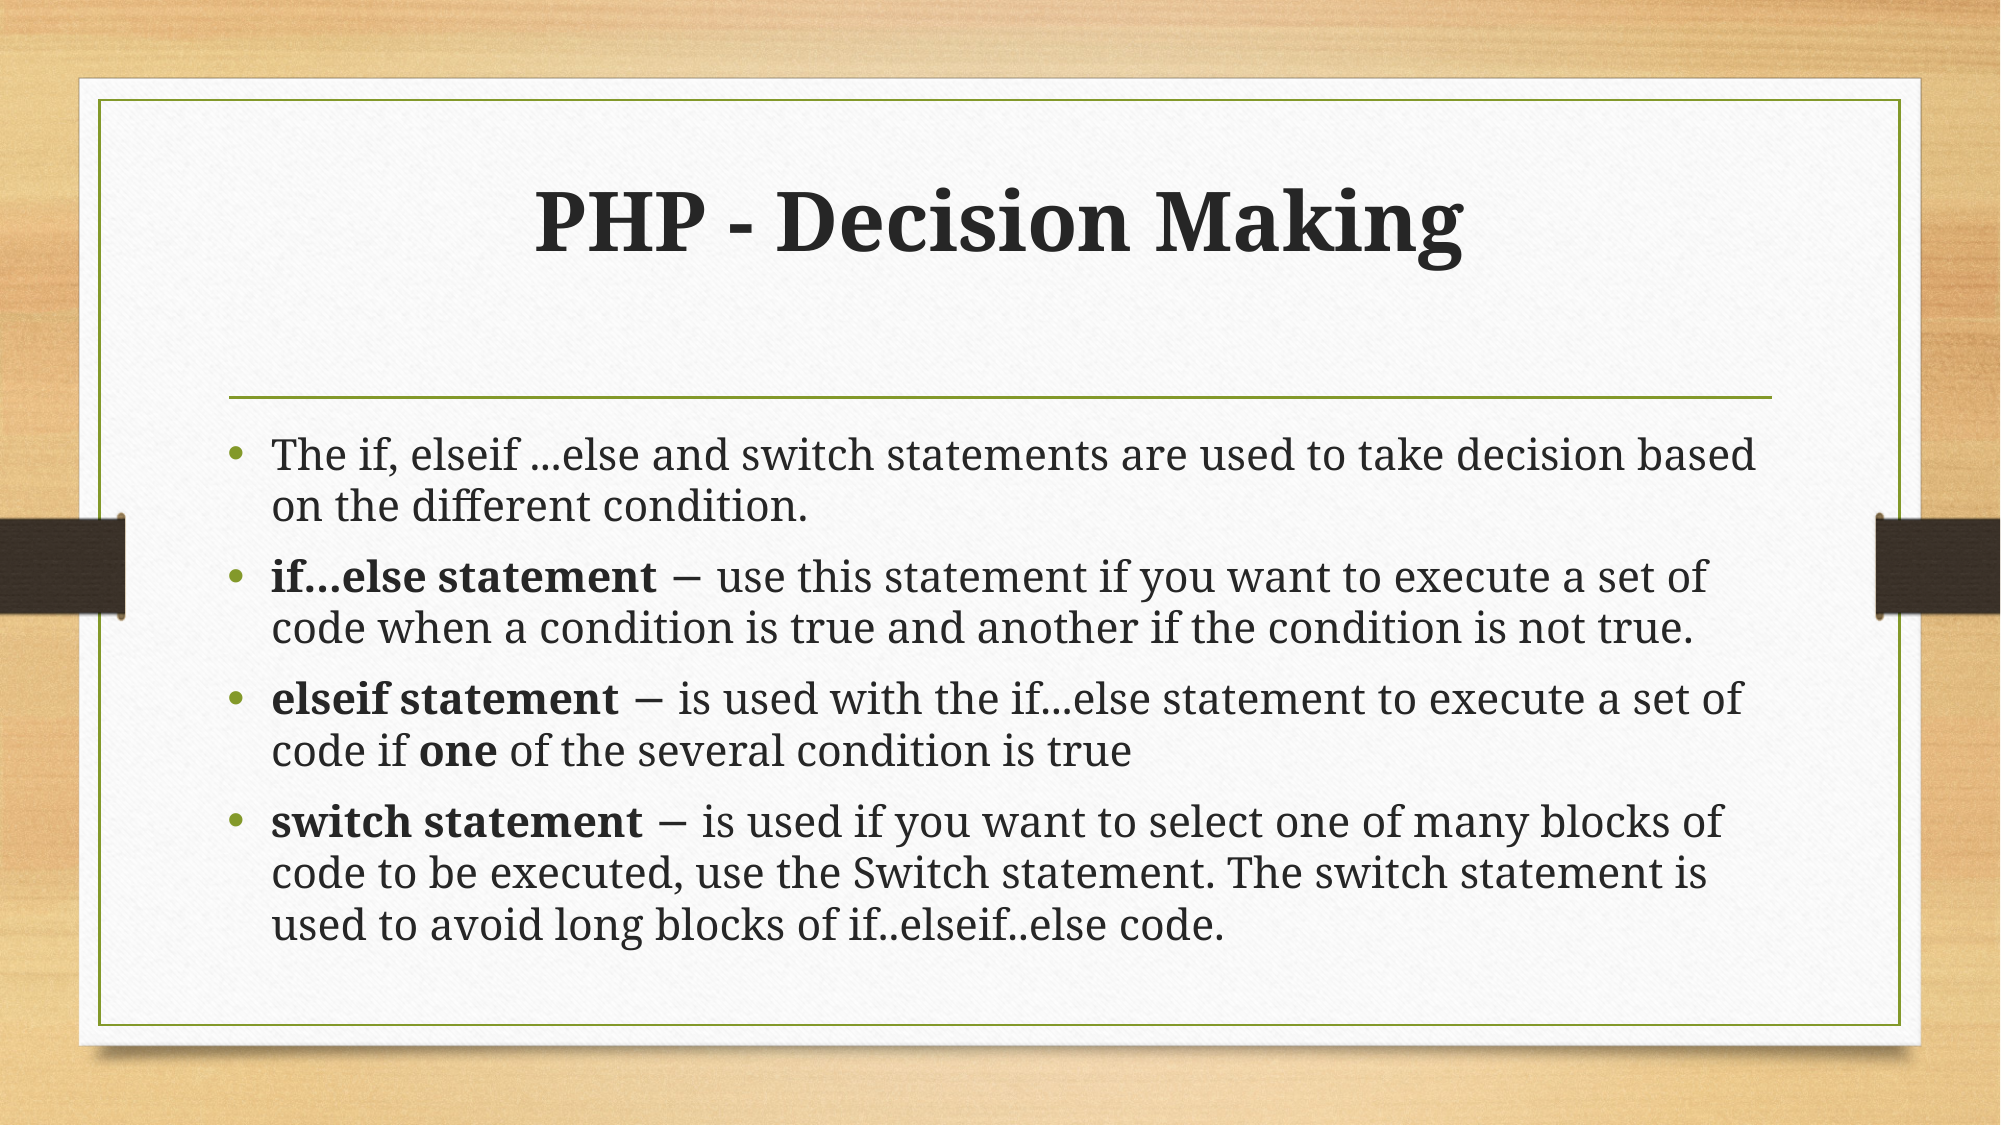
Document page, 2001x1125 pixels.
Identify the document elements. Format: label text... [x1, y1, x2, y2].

list The if, elseif ...else and switch statements are used to take decision based on the different condition. if...else statement − use this statement if you want to execute a set of code when a condition is true and another if the condition is not true. elseif statement − is used with the if...else statement to execute a set of code if one of the several condition is true switch statement − is used if you want to select one of many blocks of code to be executed, use the Switch statement. The switch statement is used to avoid long blocks of if..elseif..else code. [212, 419, 1788, 964]
title PHP - Decision Making [212, 161, 1788, 375]
picture [0, 0, 2001, 1125]
